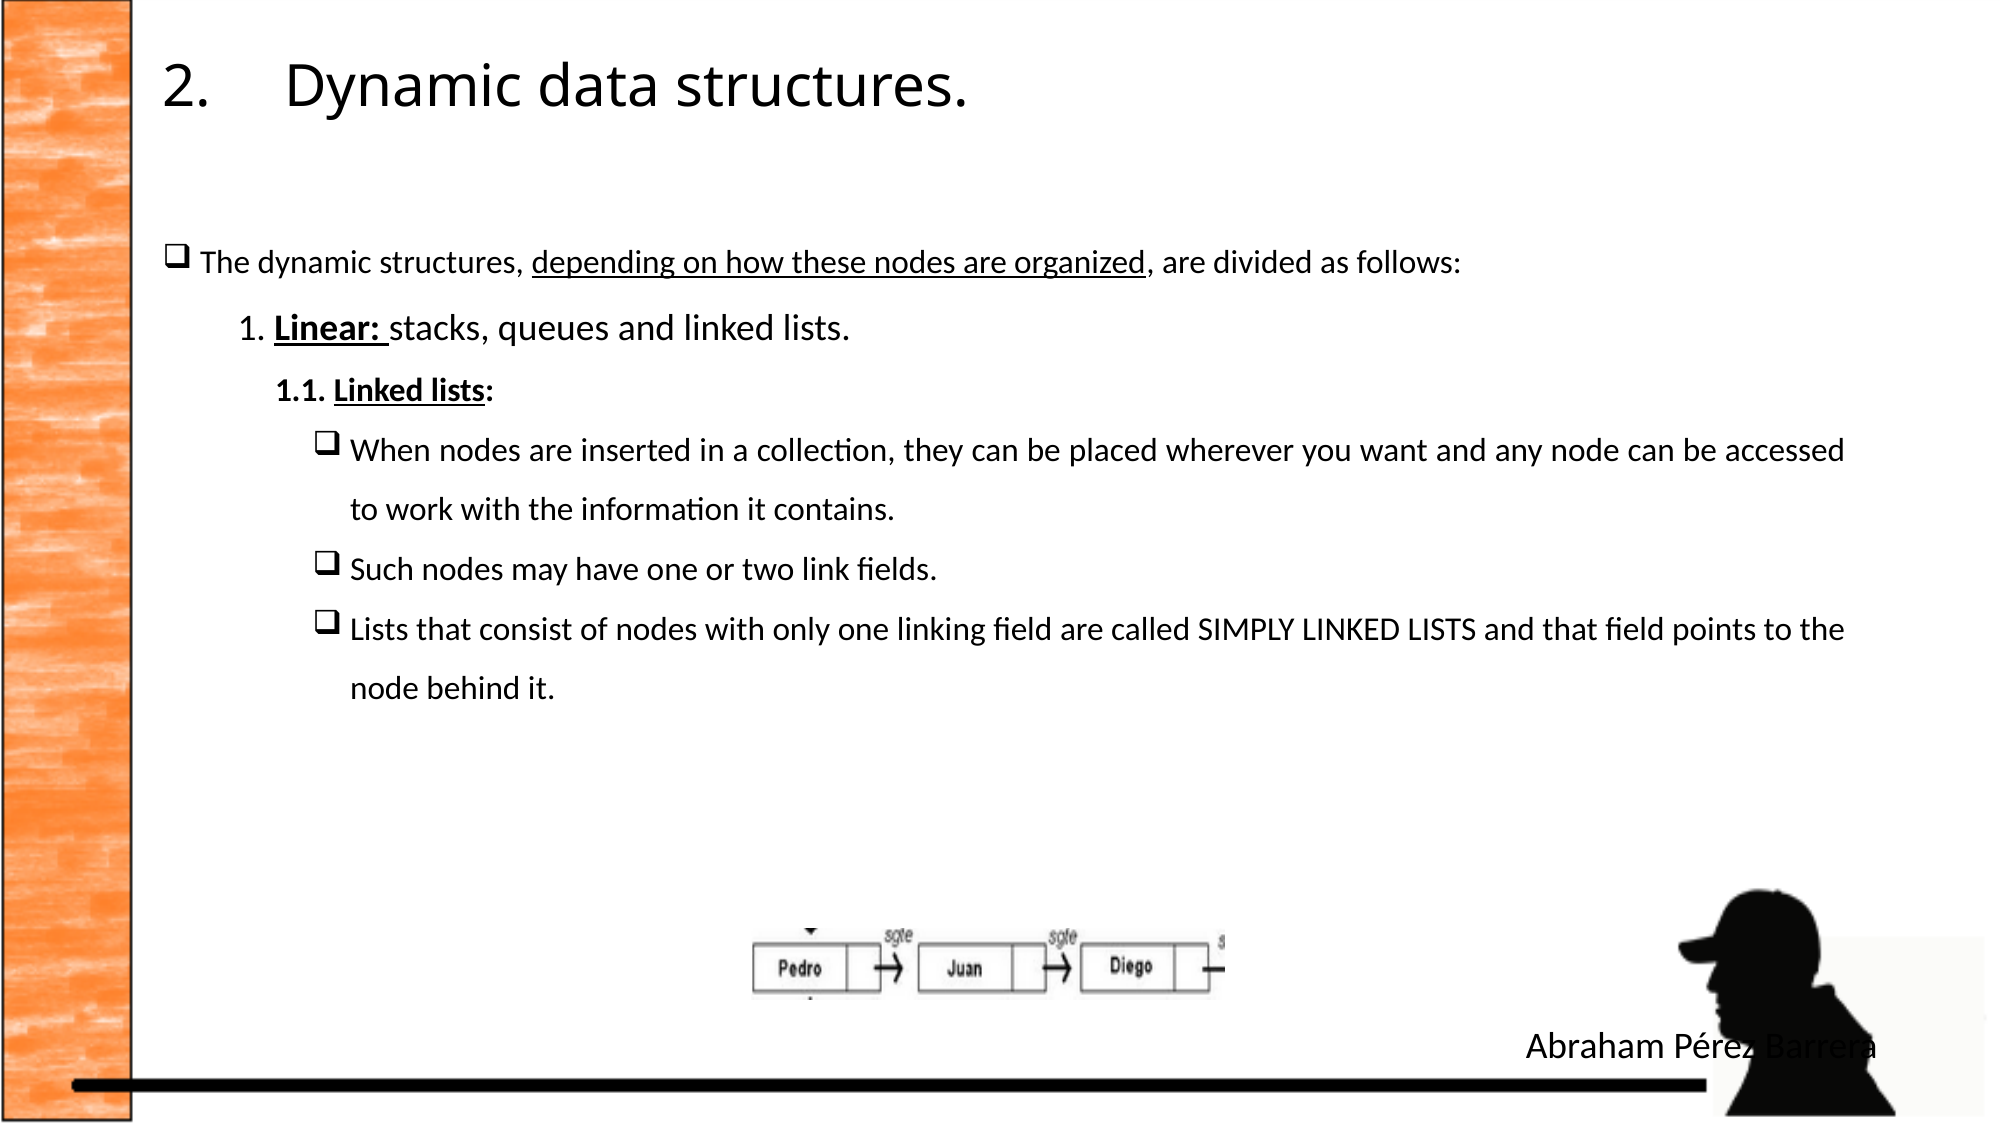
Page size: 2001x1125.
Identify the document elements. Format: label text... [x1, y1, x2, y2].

title Dynamic data structures. [147, 42, 1863, 132]
picture [0, 0, 2001, 1125]
list The dynamic structures, depending on how these nodes are organized, are divided as follows: 1. Linear: stacks, queues and linked lists. 1.1. Linked lists: When nodes are inserted in a collection, they can be placed wherever you want and any node can be accessed to work with the information it contains. Such nodes may have one or two link fields. Lists that consist of nodes with only one linking field are called SIMPLY LINKED LISTS and that field points to the node behind it. [147, 213, 1863, 928]
